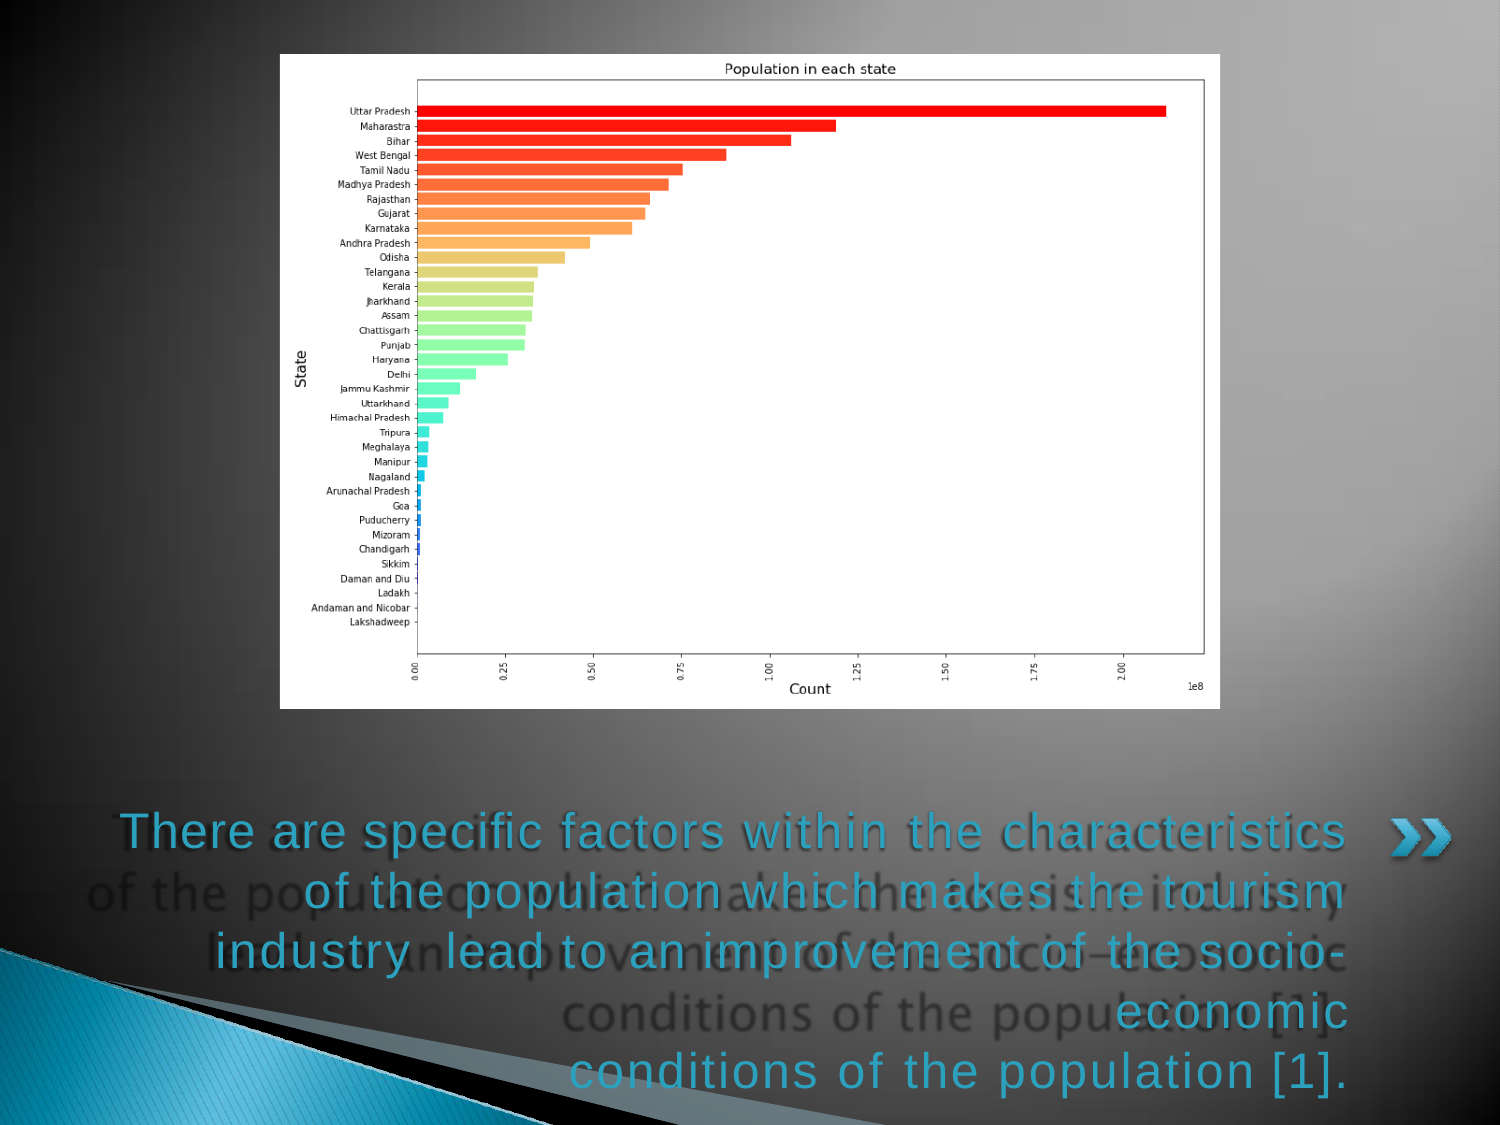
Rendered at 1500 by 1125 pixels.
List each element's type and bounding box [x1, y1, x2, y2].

text_box [0, 0, 1500, 1125]
